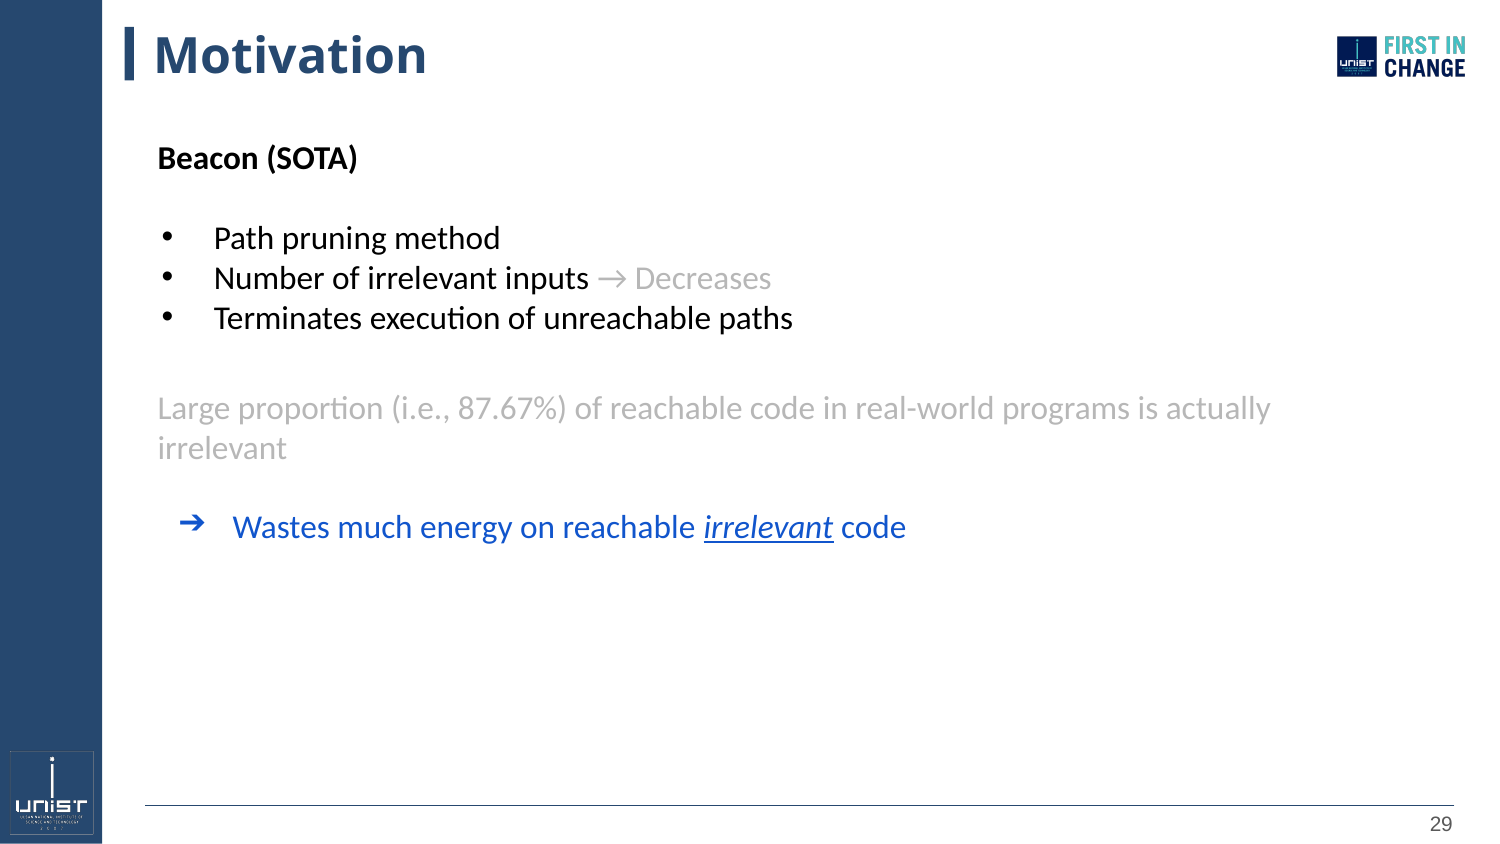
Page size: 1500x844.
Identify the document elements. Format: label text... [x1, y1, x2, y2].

text_box [124, 26, 134, 81]
picture [1336, 35, 1466, 78]
text_box Beacon (SOTA) Path pruning method Number of irrelevant inputs → Decreases Terminates execution of unreachable paths Large proportion (i.e., 87.67%) of reachable code in real-world programs is actually irrelevant Wastes much energy on reachable irrelevant code [142, 121, 1378, 752]
slide_number 29 [1377, 790, 1468, 844]
text_box Motivation [142, 17, 1287, 121]
picture [6, 739, 102, 838]
text_box [0, 0, 103, 844]
